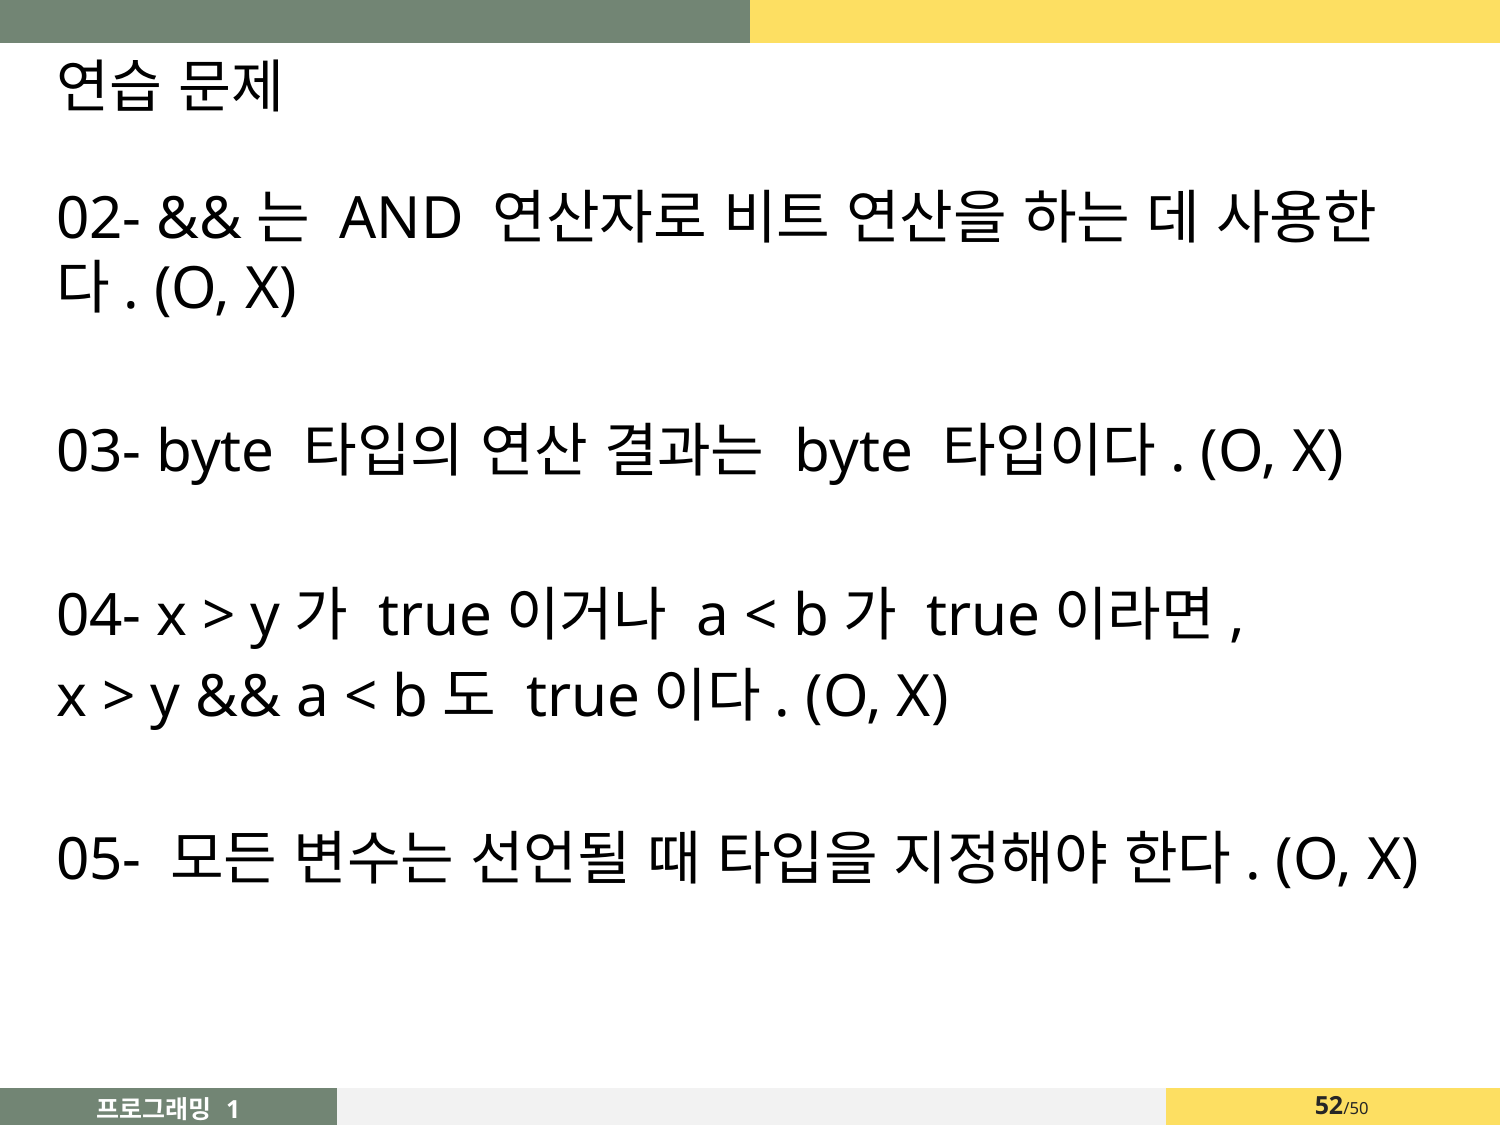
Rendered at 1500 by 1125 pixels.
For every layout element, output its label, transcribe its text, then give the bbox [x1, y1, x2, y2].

text_box 02- &&는 AND 연산자로 비트 연산을 하는 데 사용한다. (O, X) 03- byte 타입의 연산 결과는 byte 타입이다. (O, X) 04- x > y가 true이거나 a < b가 true이라면, x > y && a < b도 true이다. (O, X) 05- 모든 변수는 선언될 때 타입을 지정해야 한다. (O, X) [41, 172, 1459, 1047]
title 연습 문제 [41, 42, 1459, 128]
